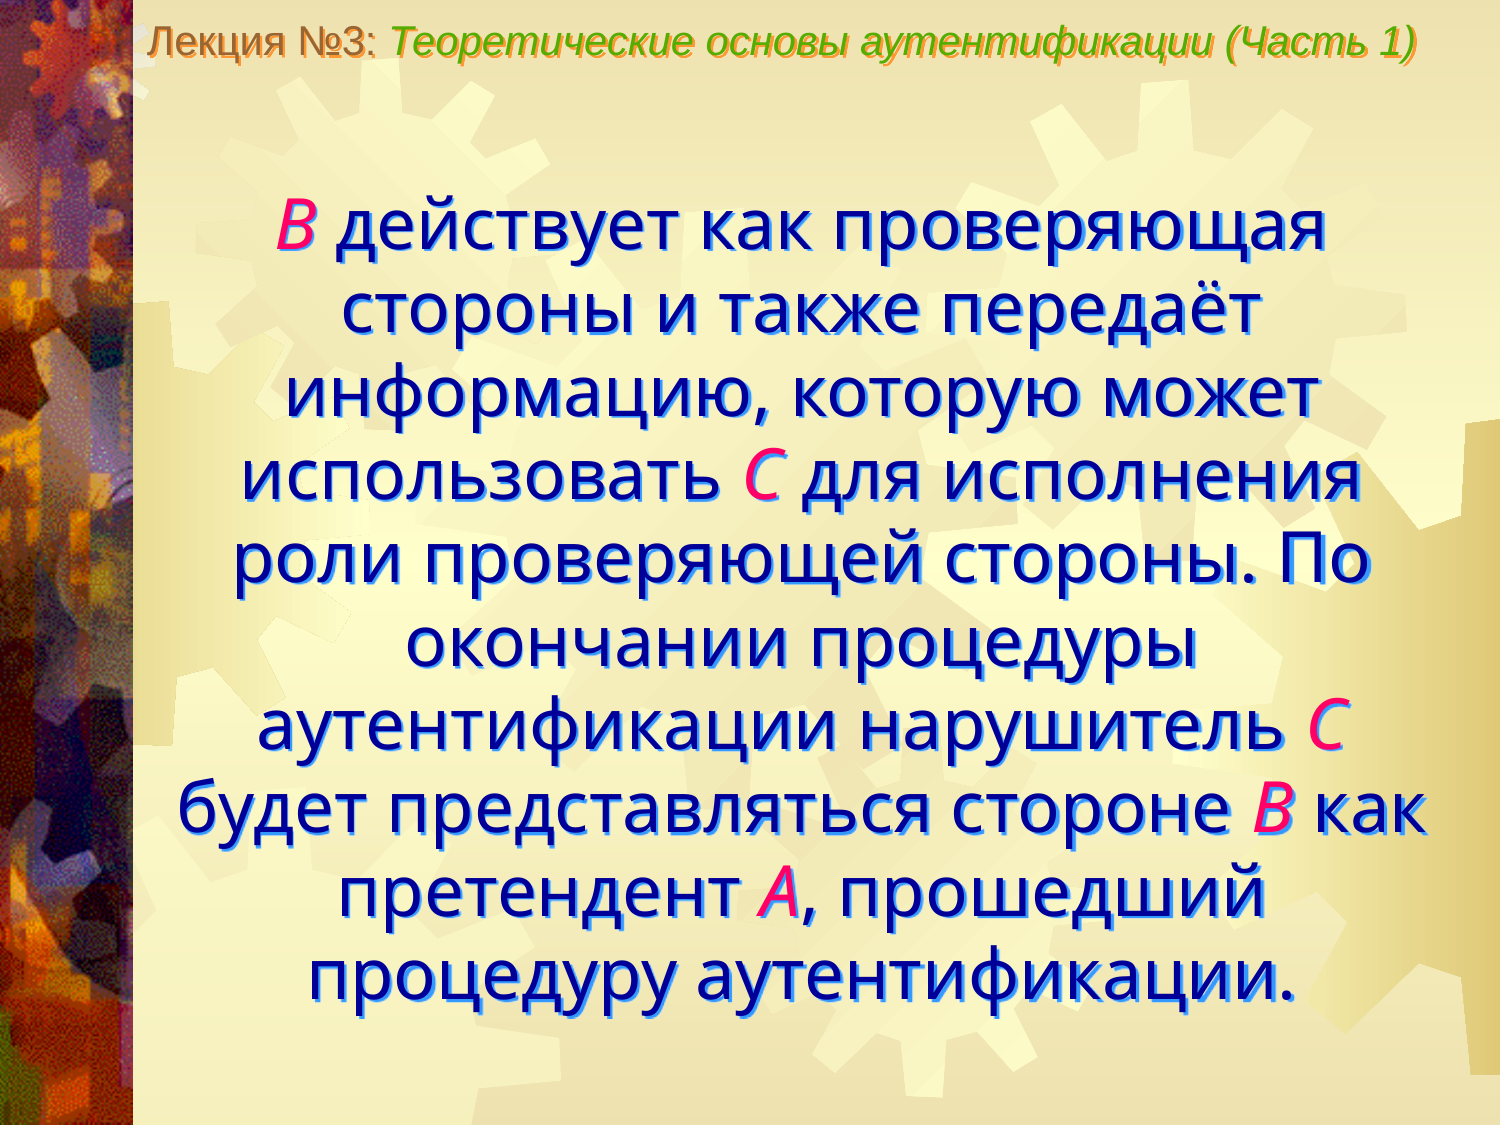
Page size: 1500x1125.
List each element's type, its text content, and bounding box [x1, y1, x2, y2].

text_box Лекция №3: Теоретические основы аутентификации (Часть 1) [123, 19, 1500, 65]
text_box В действует как проверяющая стороны и также передаёт информацию, которую может использовать С для исполнения роли проверяющей стороны. По окончании процедуры аутентификации нарушитель С будет представляться стороне В как претендент А, прошедший процедуру аутентификации. [152, 180, 1452, 1014]
picture [0, 0, 133, 1125]
